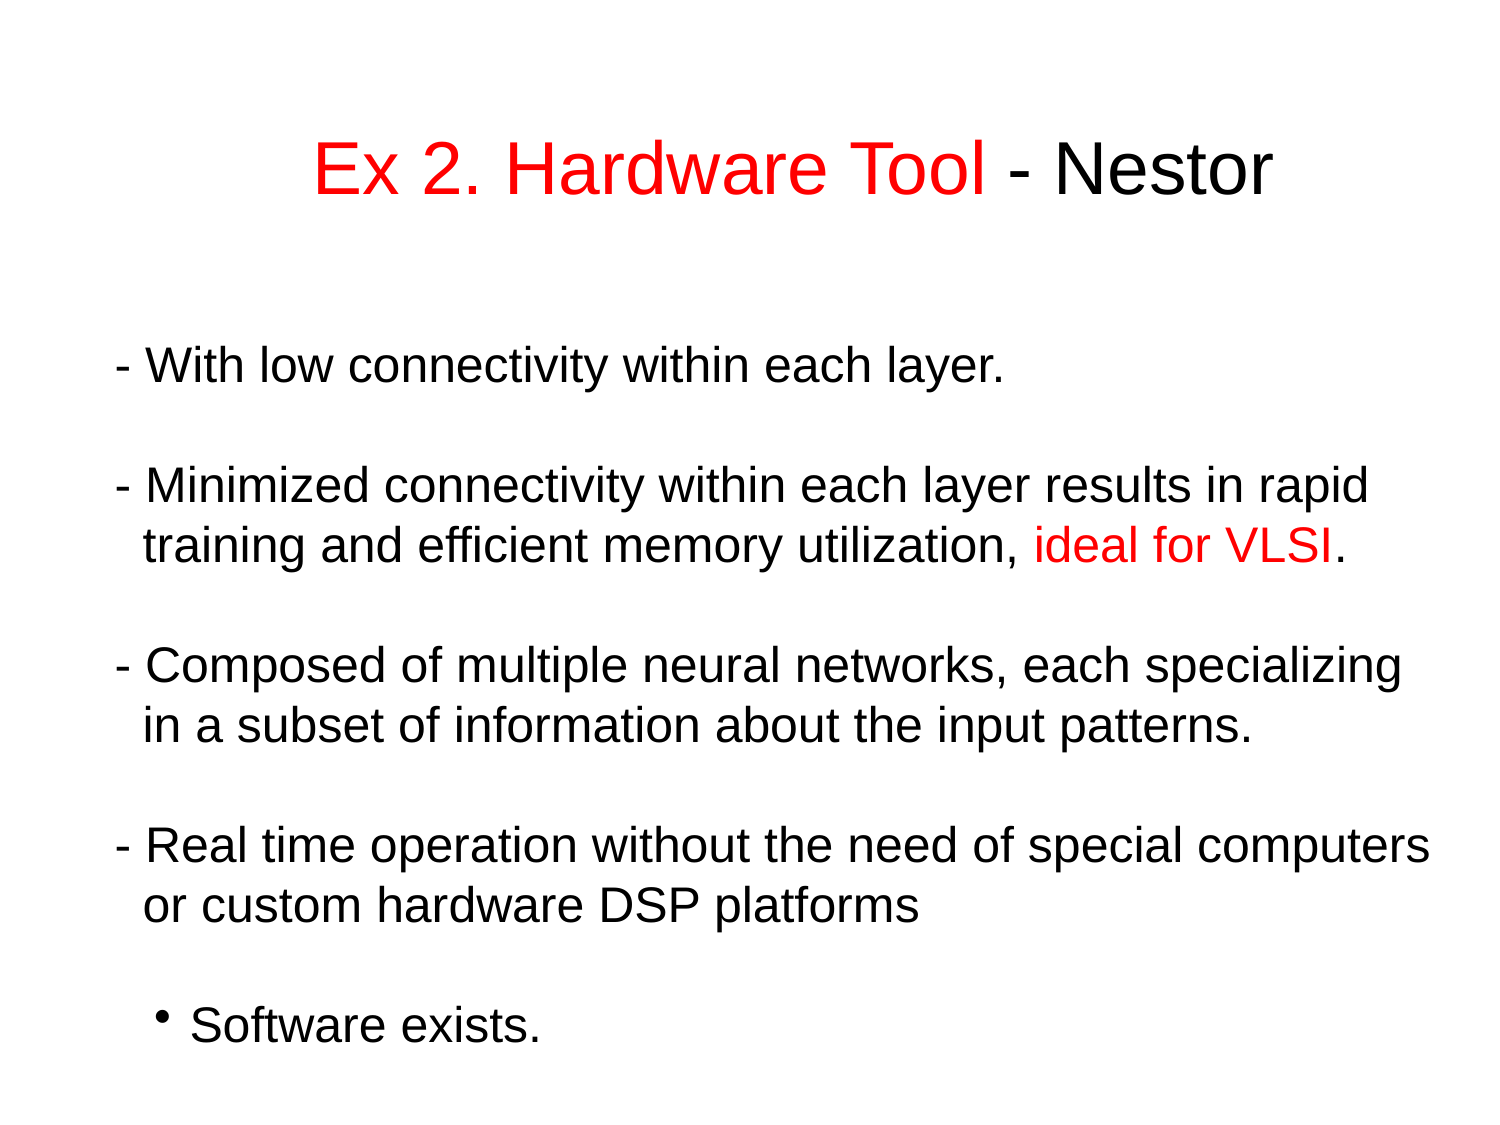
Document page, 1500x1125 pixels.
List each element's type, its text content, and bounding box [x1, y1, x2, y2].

text_box Ex 2. Hardware Tool - Nestor [149, 112, 1438, 218]
text_box - With low connectivity within each layer. - Minimized connectivity within each layer results in rapid training and efficient memory utilization, ideal for VLSI. - Composed of multiple neural networks, each specializing in a subset of information about the input patterns. - Real time operation without the need of special computers or custom hardware DSP platforms Software exists. [99, 324, 1463, 1060]
